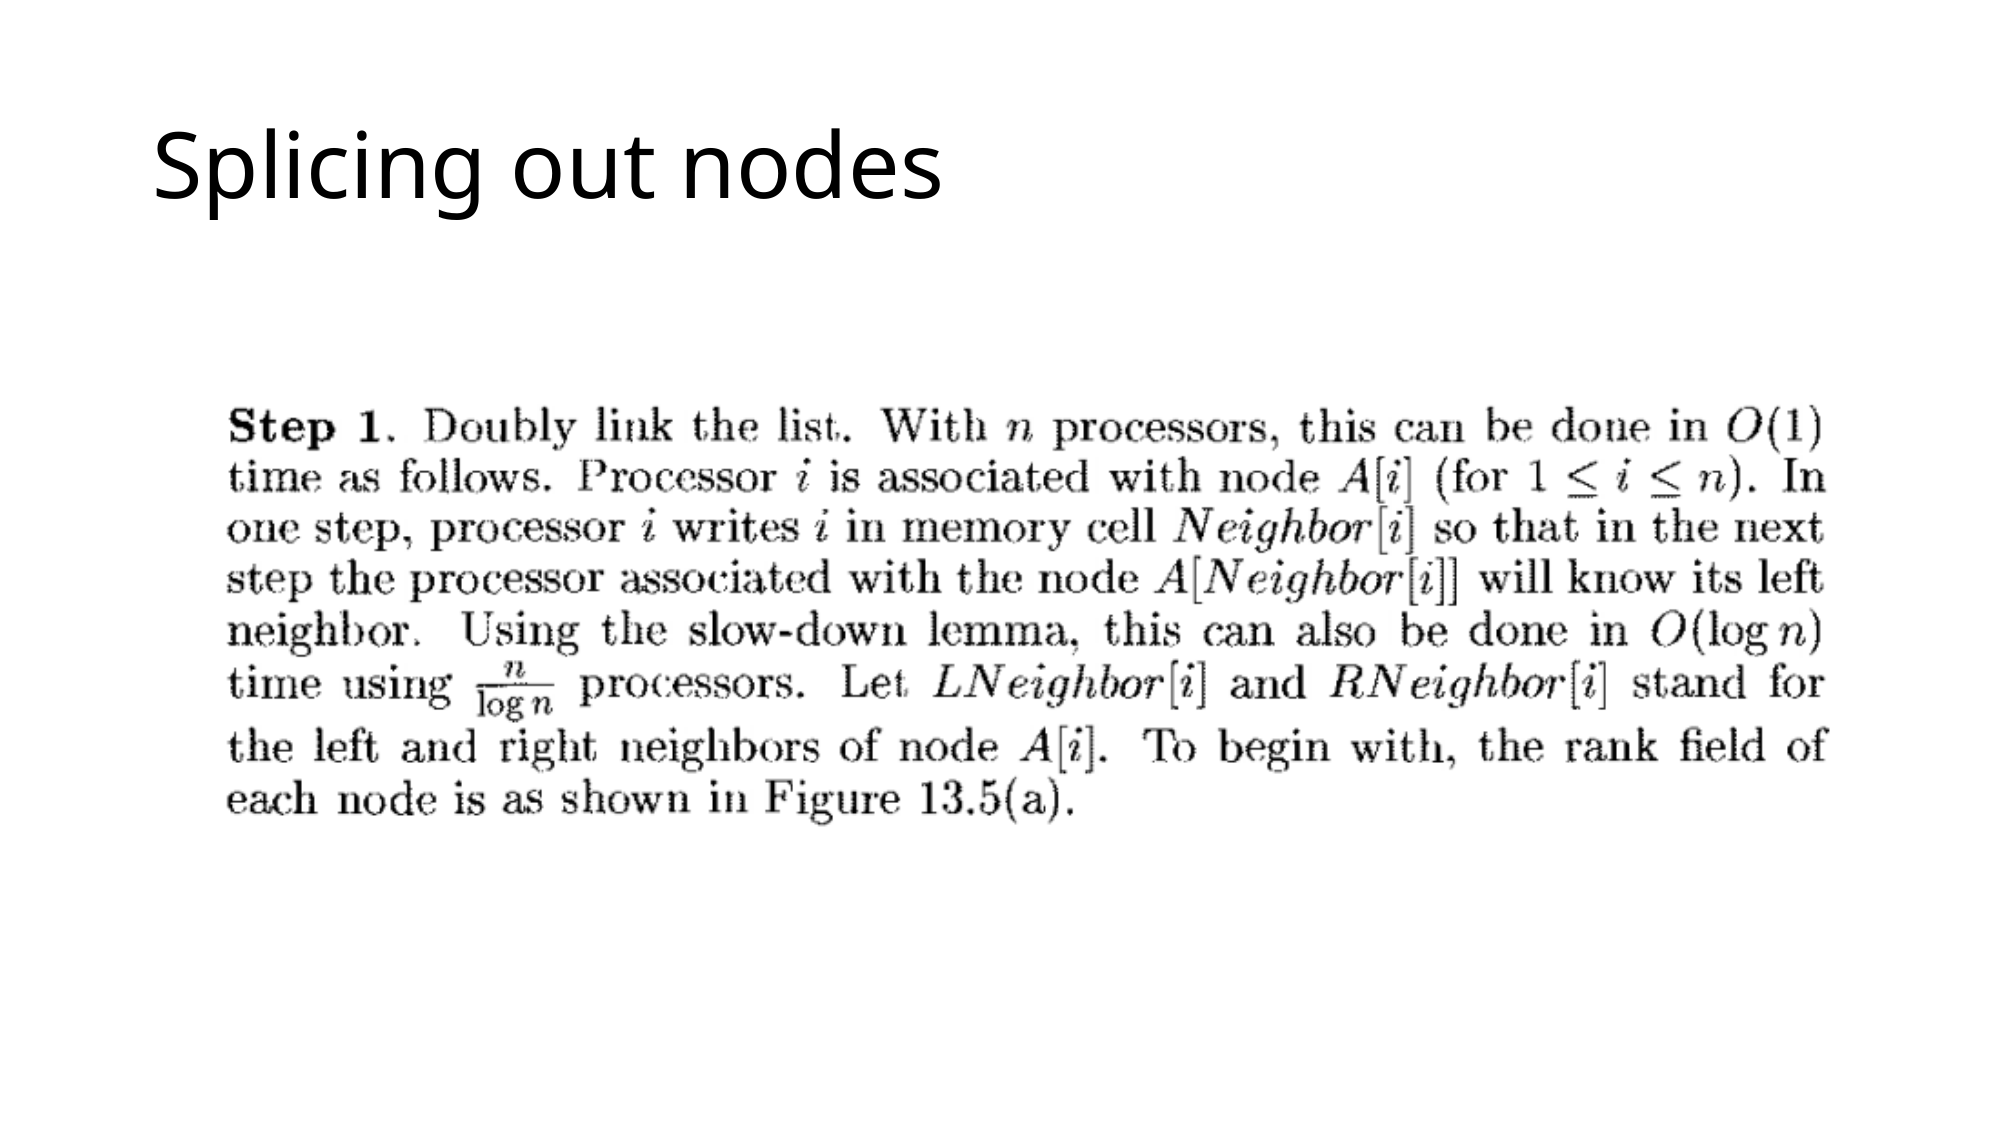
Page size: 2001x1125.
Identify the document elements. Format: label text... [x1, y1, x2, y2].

picture [211, 391, 1837, 834]
title Splicing out nodes [137, 59, 1863, 278]
